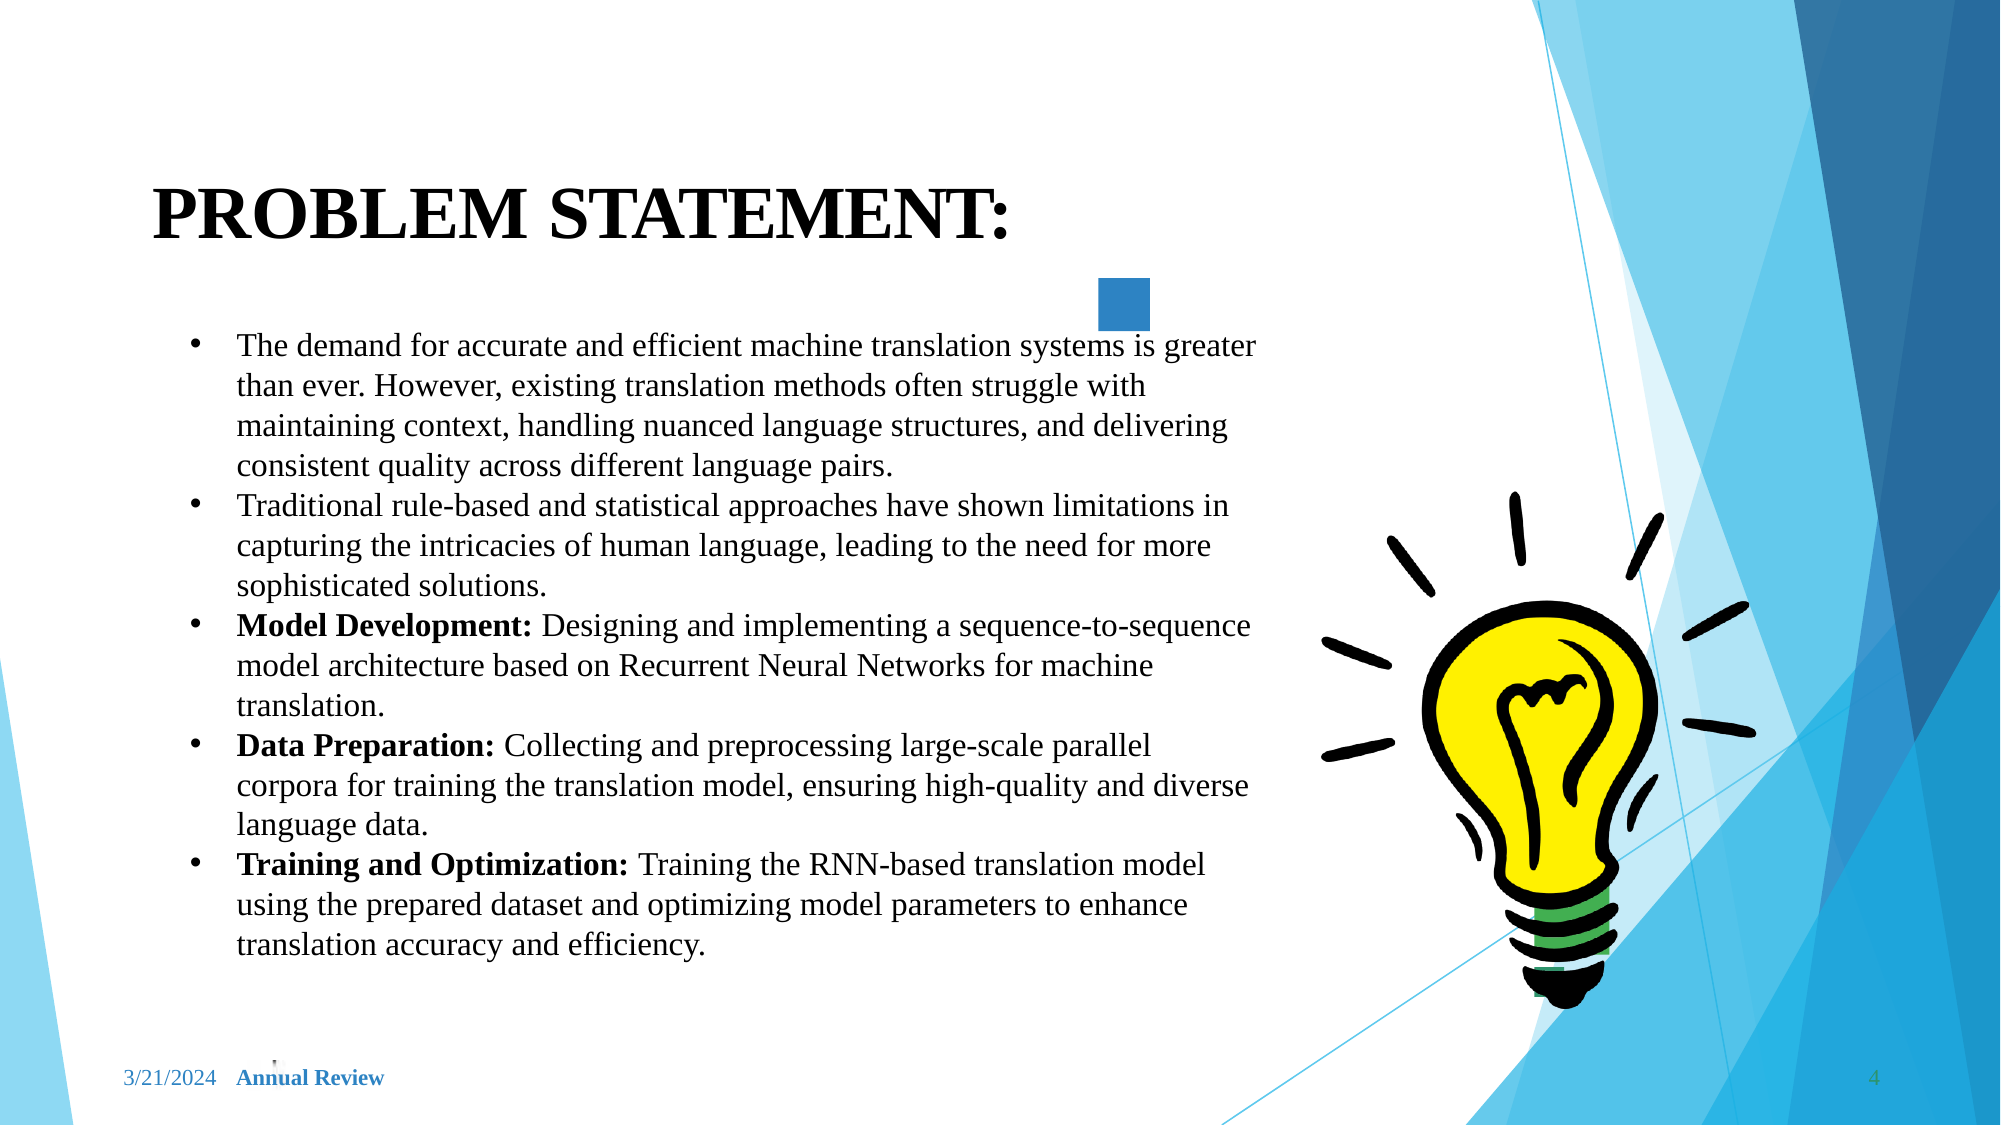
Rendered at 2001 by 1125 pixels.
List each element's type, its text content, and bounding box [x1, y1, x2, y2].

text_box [1310, 480, 1765, 1016]
slide_number 4 [1849, 1061, 1890, 1125]
text_box The demand for accurate and efficient machine translation systems is greater than ever. However, existing translation methods often struggle with maintaining context, handling nuanced language structures, and delivering consistent quality across different language pairs. Traditional rule-based and statistical approaches have shown limitations in capturing the intricacies of human language, leading to the need for more sophisticated solutions. Model Development: Designing and implementing a sequence-to-sequence model architecture based on Recurrent Neural Networks for machine translation. Data Preparation: Collecting and preprocessing large-scale parallel corpora for training the translation model, ensuring high-quality and diverse language data. Training and Optimization: Training the RNN-based translation model using the prepared dataset and optimizing model parameters to enhance translation accuracy and efficiency. [174, 316, 1275, 1010]
title PROBLEM STATEMENT: [150, 160, 1089, 352]
text_box [1098, 278, 1150, 316]
picture [110, 1060, 463, 1094]
